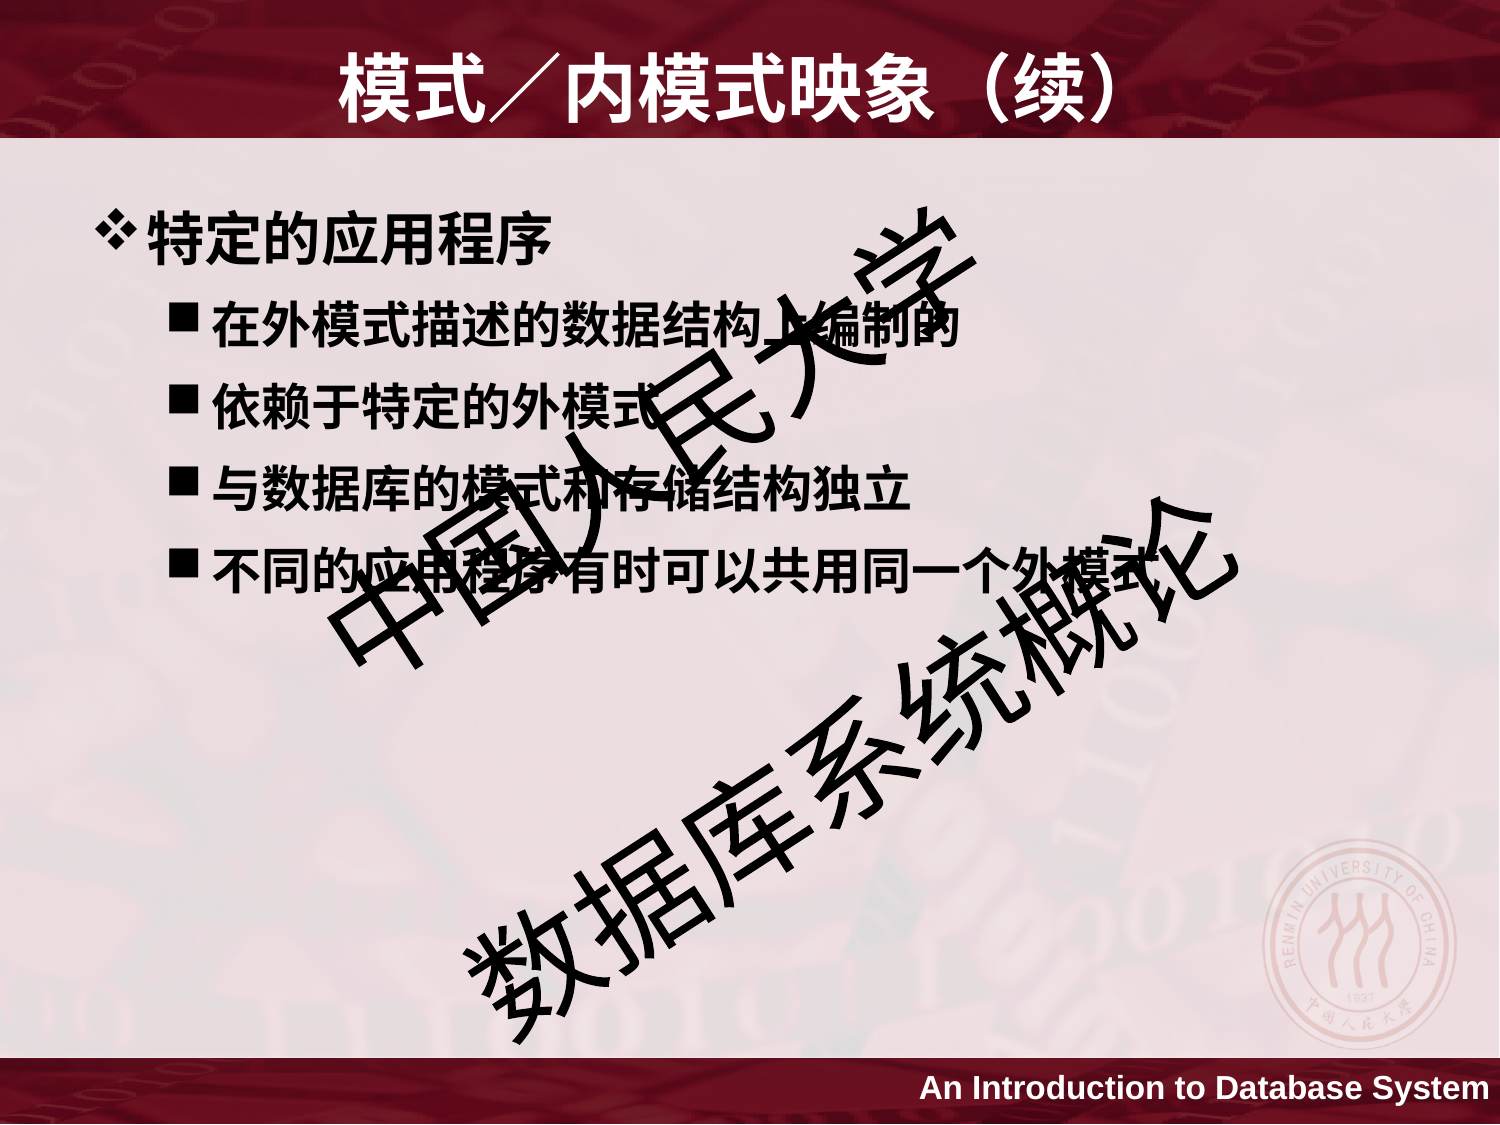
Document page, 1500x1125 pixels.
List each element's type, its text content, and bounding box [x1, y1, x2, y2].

list 特定的应用程序 在外模式描述的数据结构上编制的 依赖于特定的外模式 与数据库的模式和存储结构独立 不同的应用程序有时可以共用同一个外模式 [74, 179, 1426, 1017]
picture [0, 0, 1500, 1125]
title 模式／内模式映象（续） [74, 0, 1426, 179]
